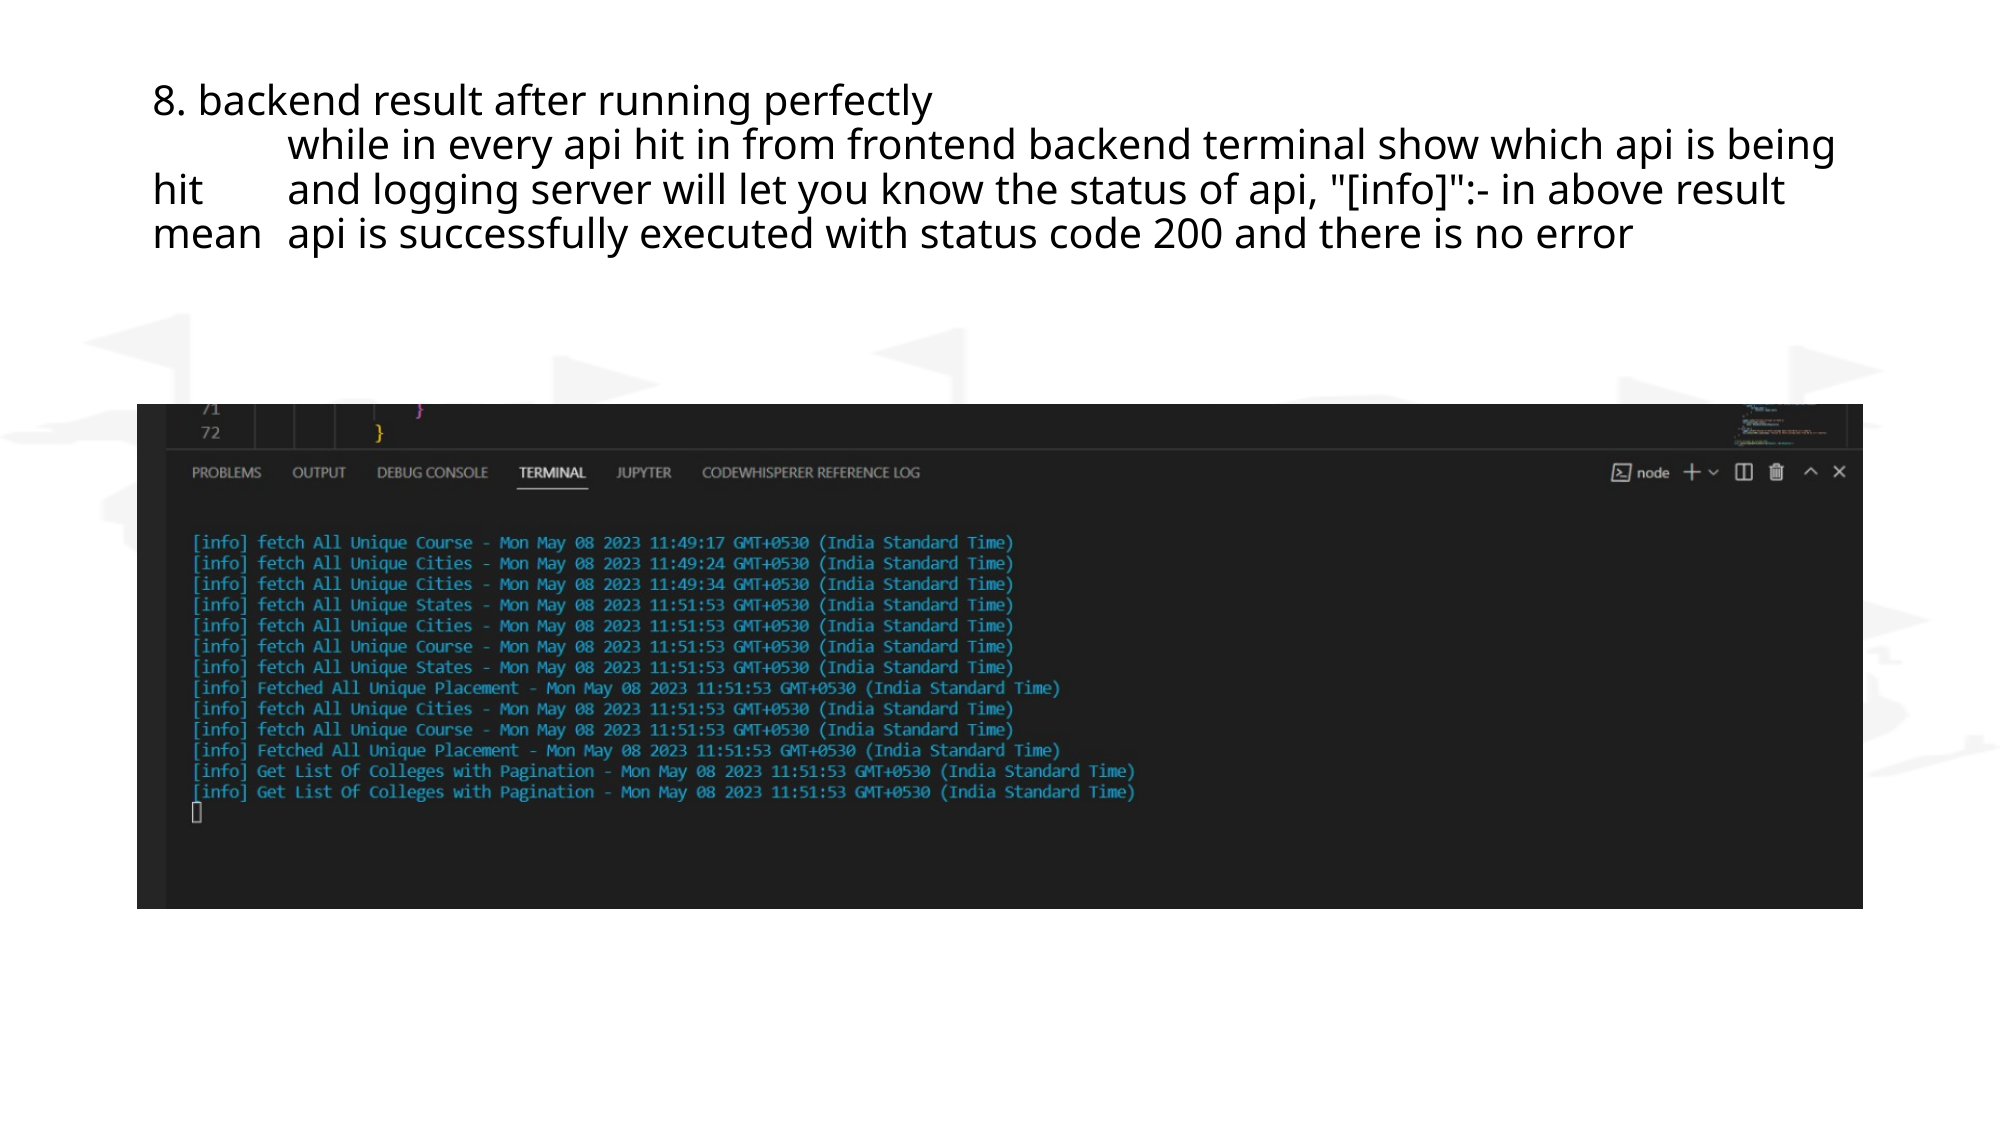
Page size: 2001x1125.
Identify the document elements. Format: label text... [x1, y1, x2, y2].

title 8. backend result after running perfectly while in every api hit in from frontend backend terminal show which api is being hit and logging server will let you know the status of api, "[info]":- in above result mean api is successfully executed with status code 200 and there is no error [137, 59, 1863, 278]
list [137, 404, 1863, 909]
